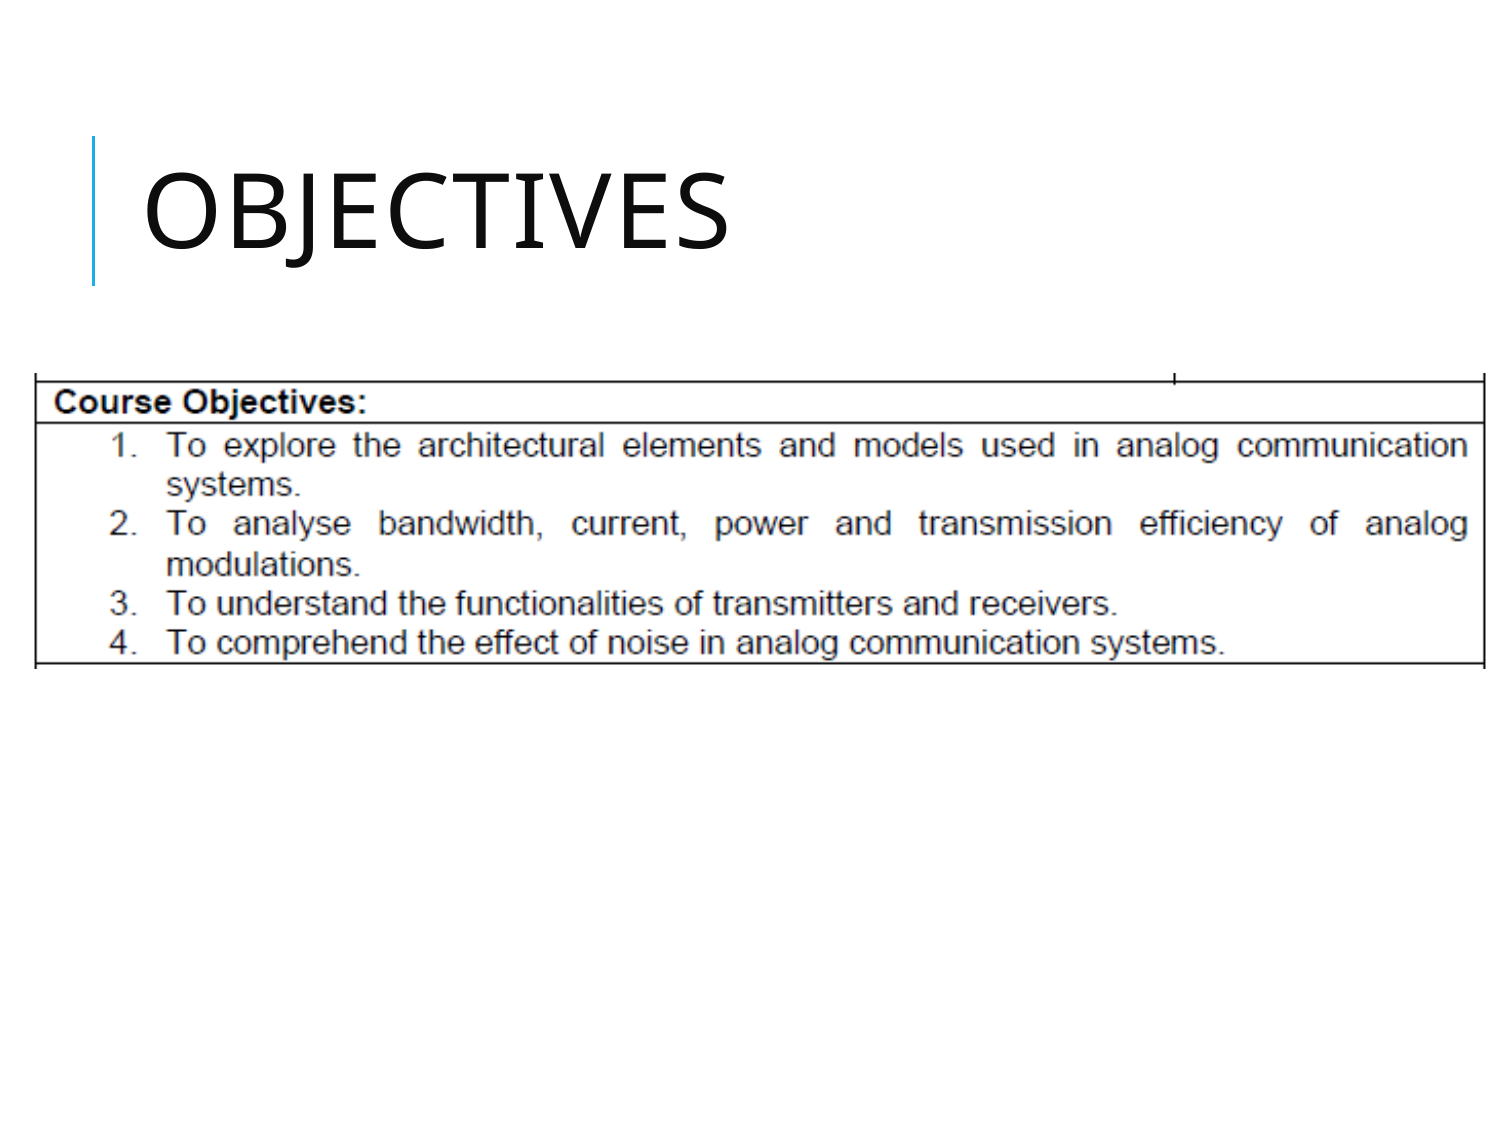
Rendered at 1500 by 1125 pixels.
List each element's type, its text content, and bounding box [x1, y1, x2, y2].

picture [29, 373, 1489, 670]
title Objectives [126, 96, 1322, 342]
